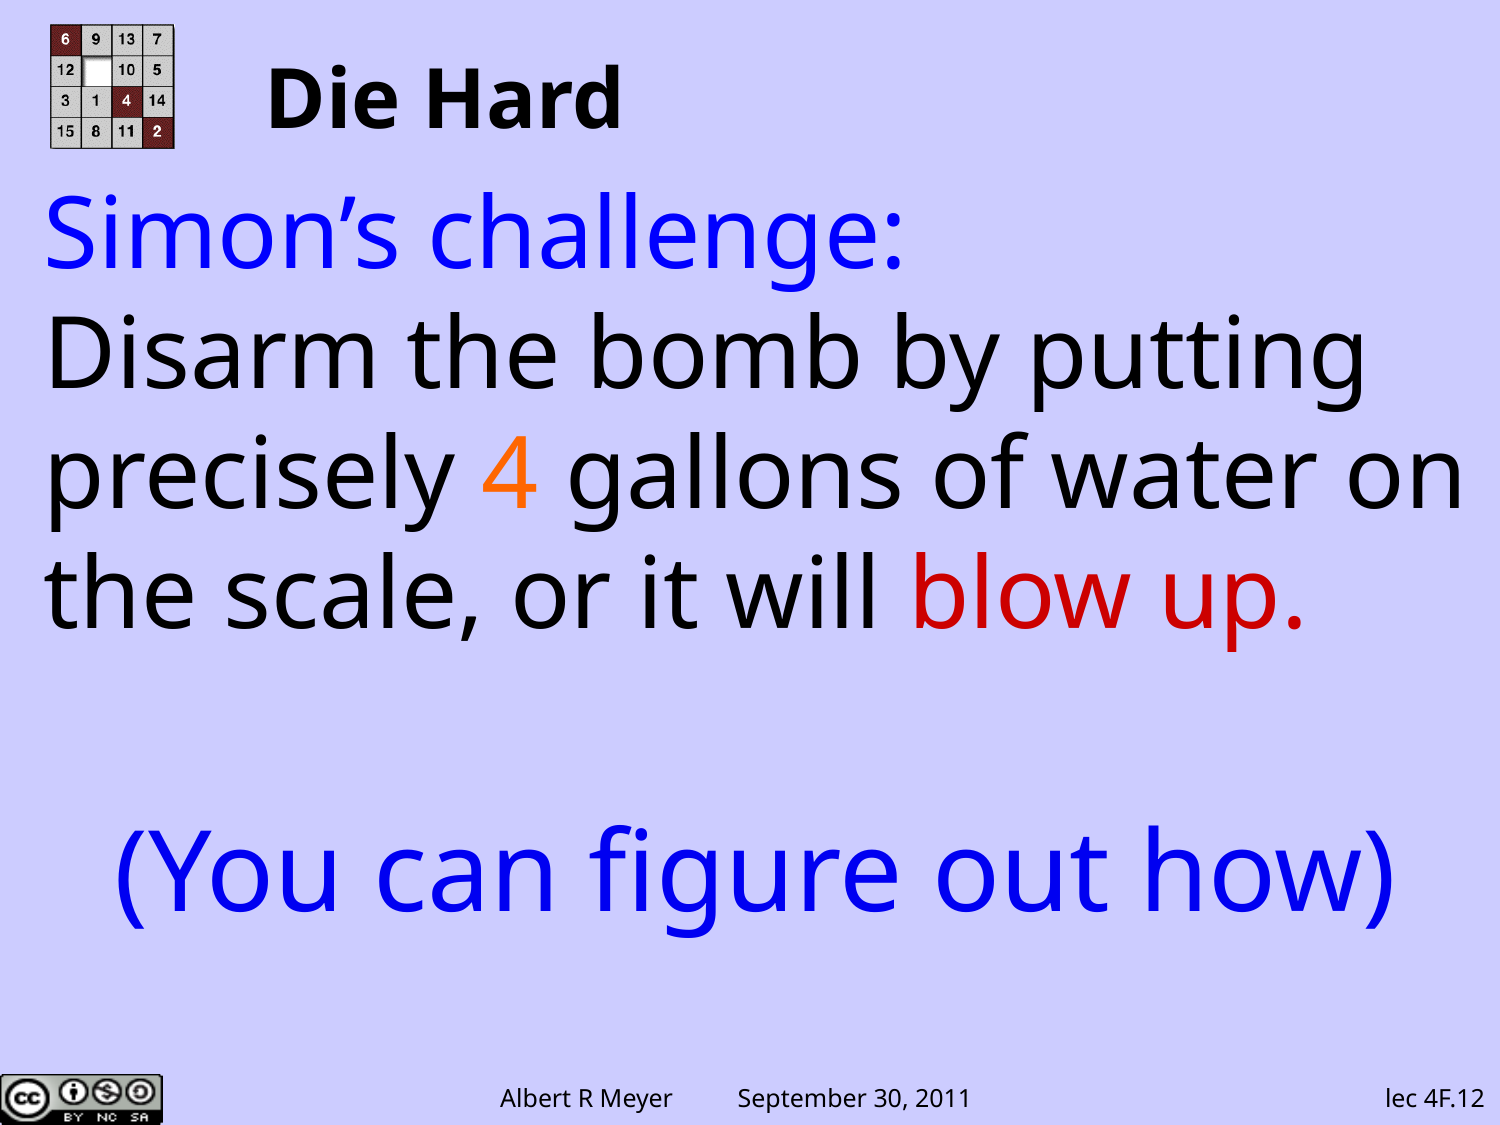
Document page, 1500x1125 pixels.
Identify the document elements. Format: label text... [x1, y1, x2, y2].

title Die Hard [249, 37, 1450, 162]
slide_number lec 4F.12 [1337, 1074, 1500, 1125]
picture [0, 1074, 163, 1125]
text_box Simon’s challenge: Disarm the bomb by putting precisely 4 gallons of water on the scale, or it will blow up. (You can figure out how) [37, 162, 1475, 975]
picture [49, 24, 176, 149]
